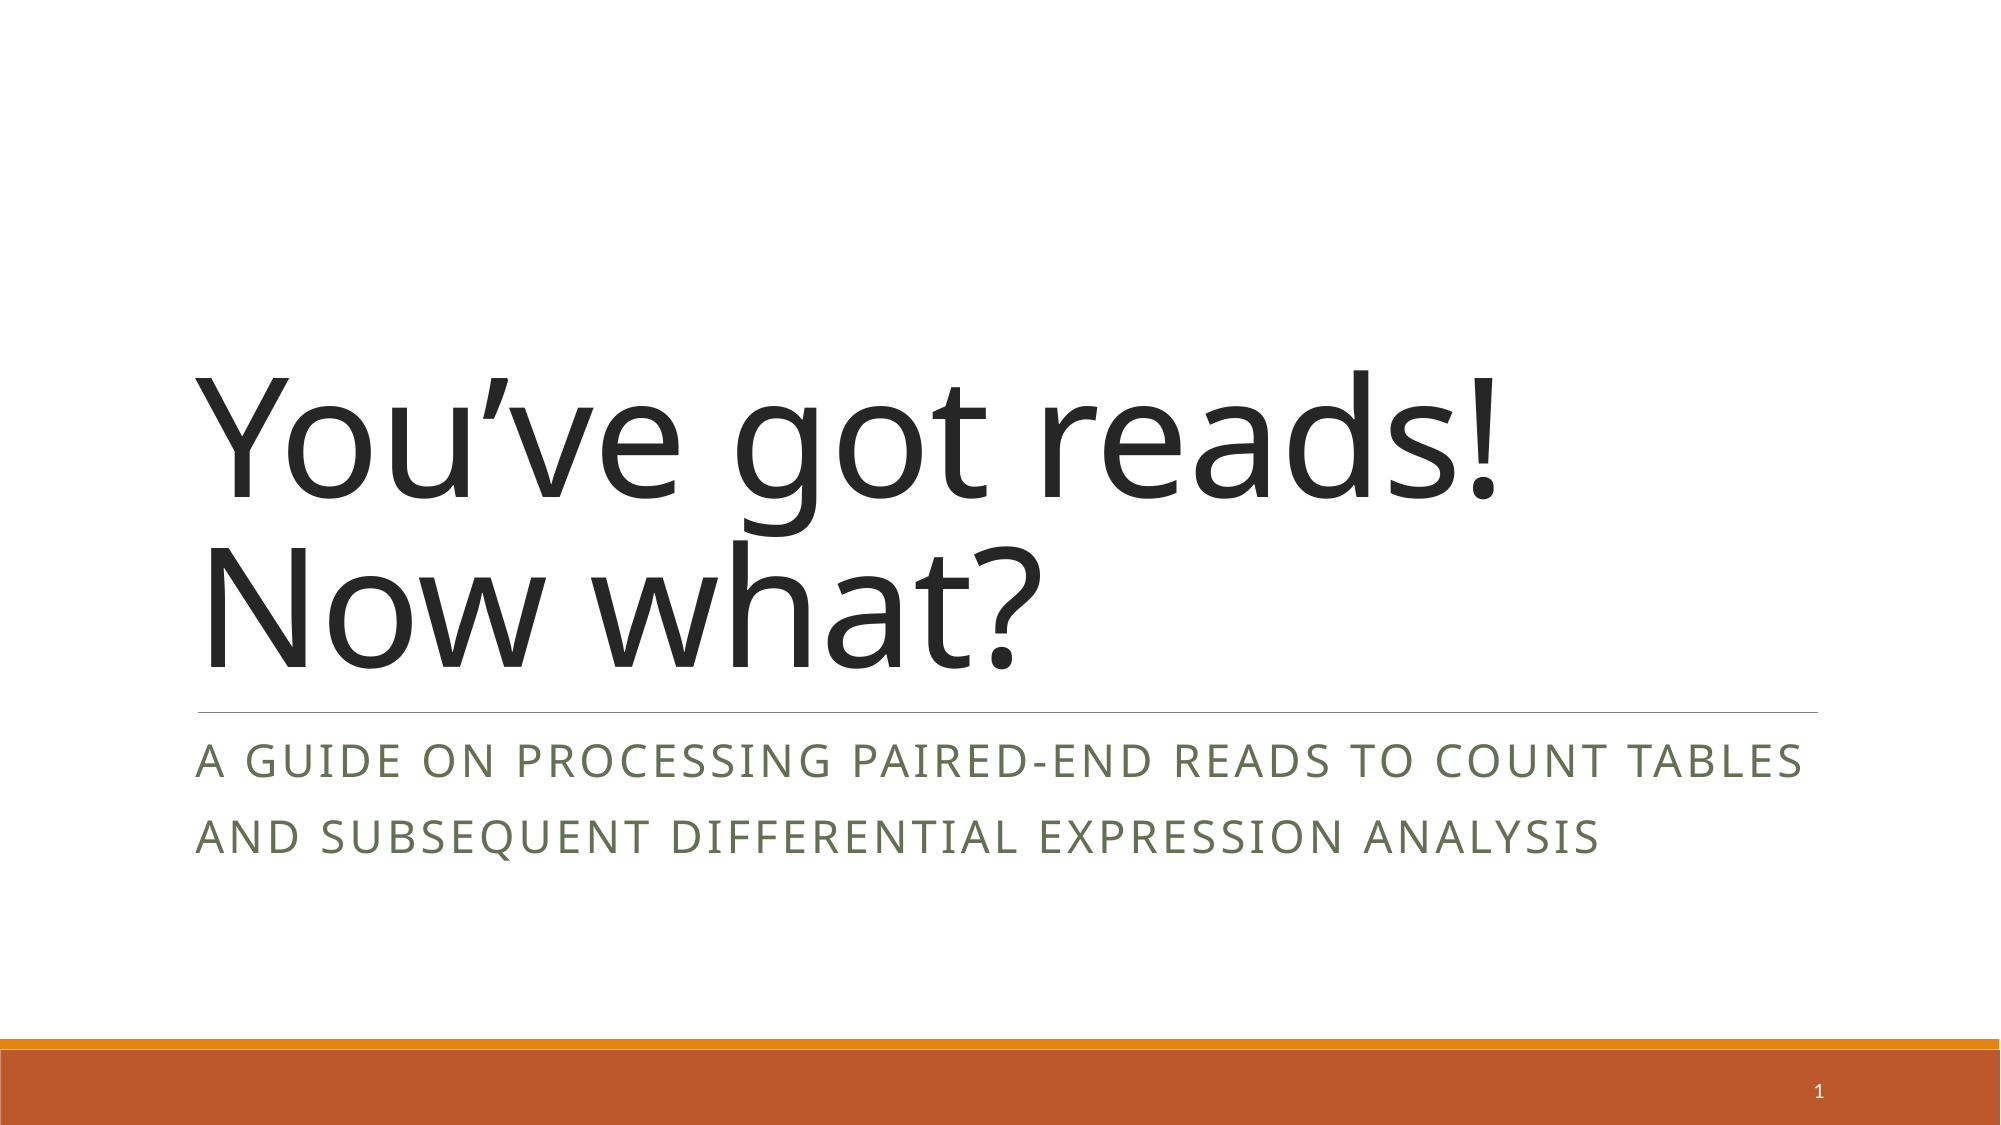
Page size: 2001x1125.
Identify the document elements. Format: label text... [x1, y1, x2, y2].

slide_number 1 [1624, 1059, 1840, 1120]
title You’ve got reads! Now what? [180, 124, 1830, 710]
subtitle A guide on processing paired-end reads to count tables and subsequent differential expression analysis [180, 730, 1831, 919]
